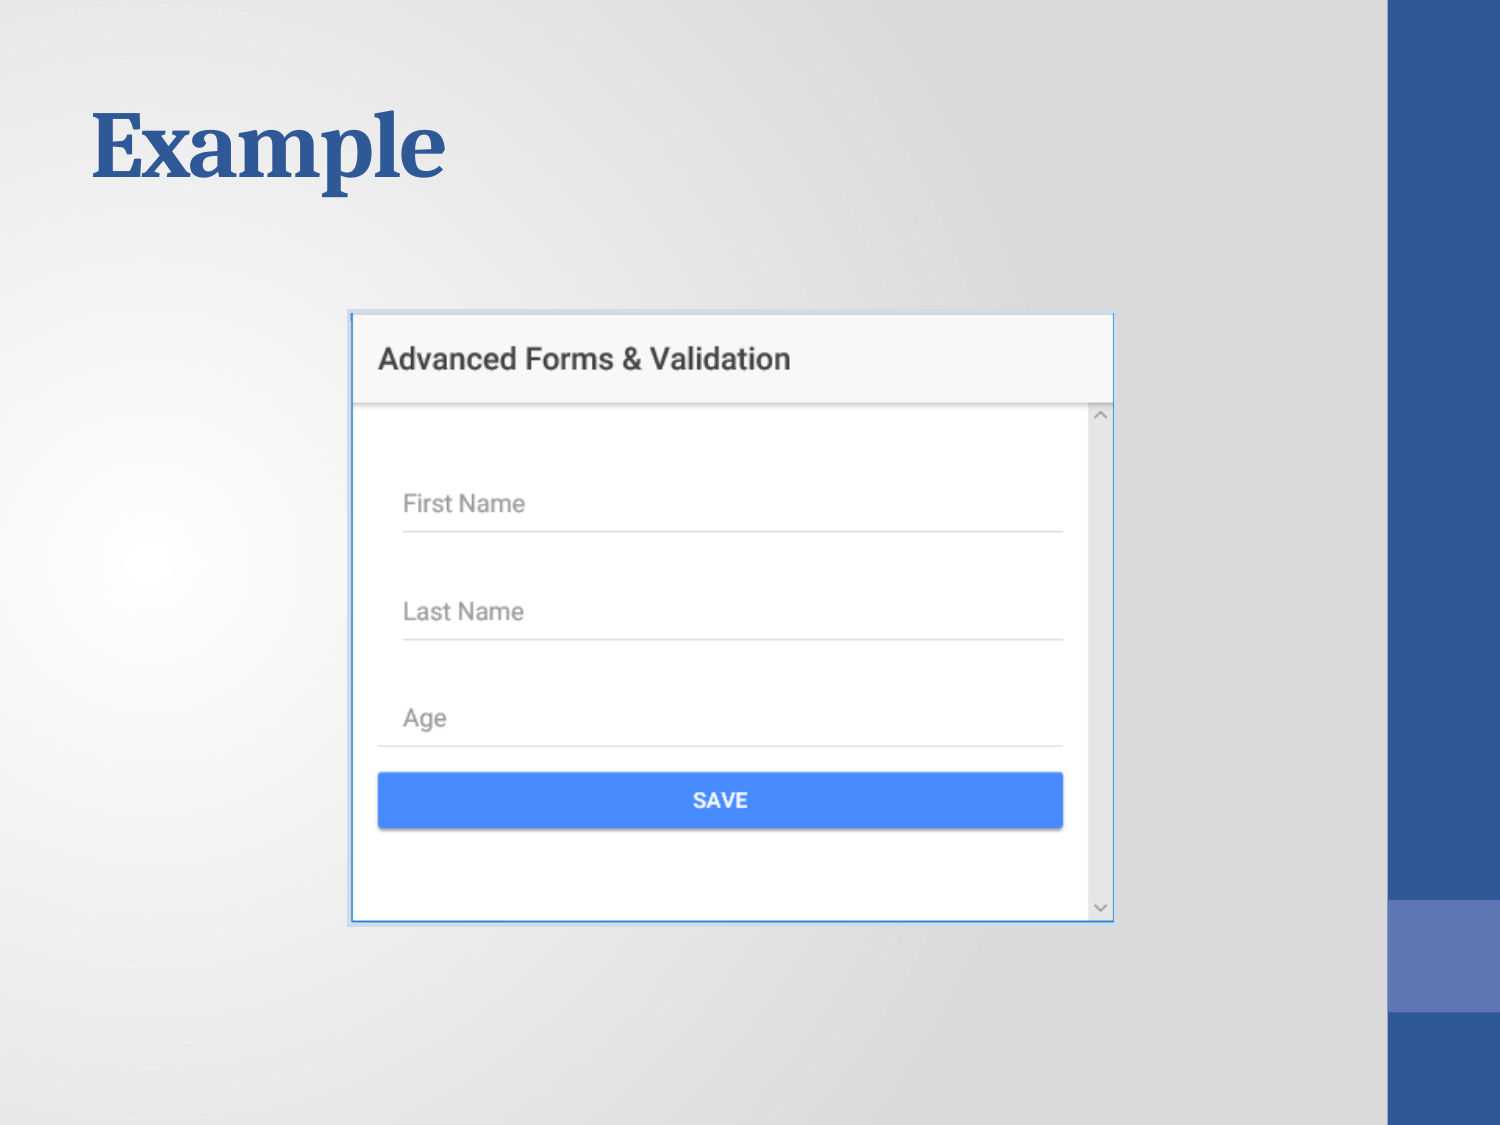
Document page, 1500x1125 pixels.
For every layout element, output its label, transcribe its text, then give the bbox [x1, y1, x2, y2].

title Example [75, 45, 1325, 233]
picture [349, 311, 1115, 924]
